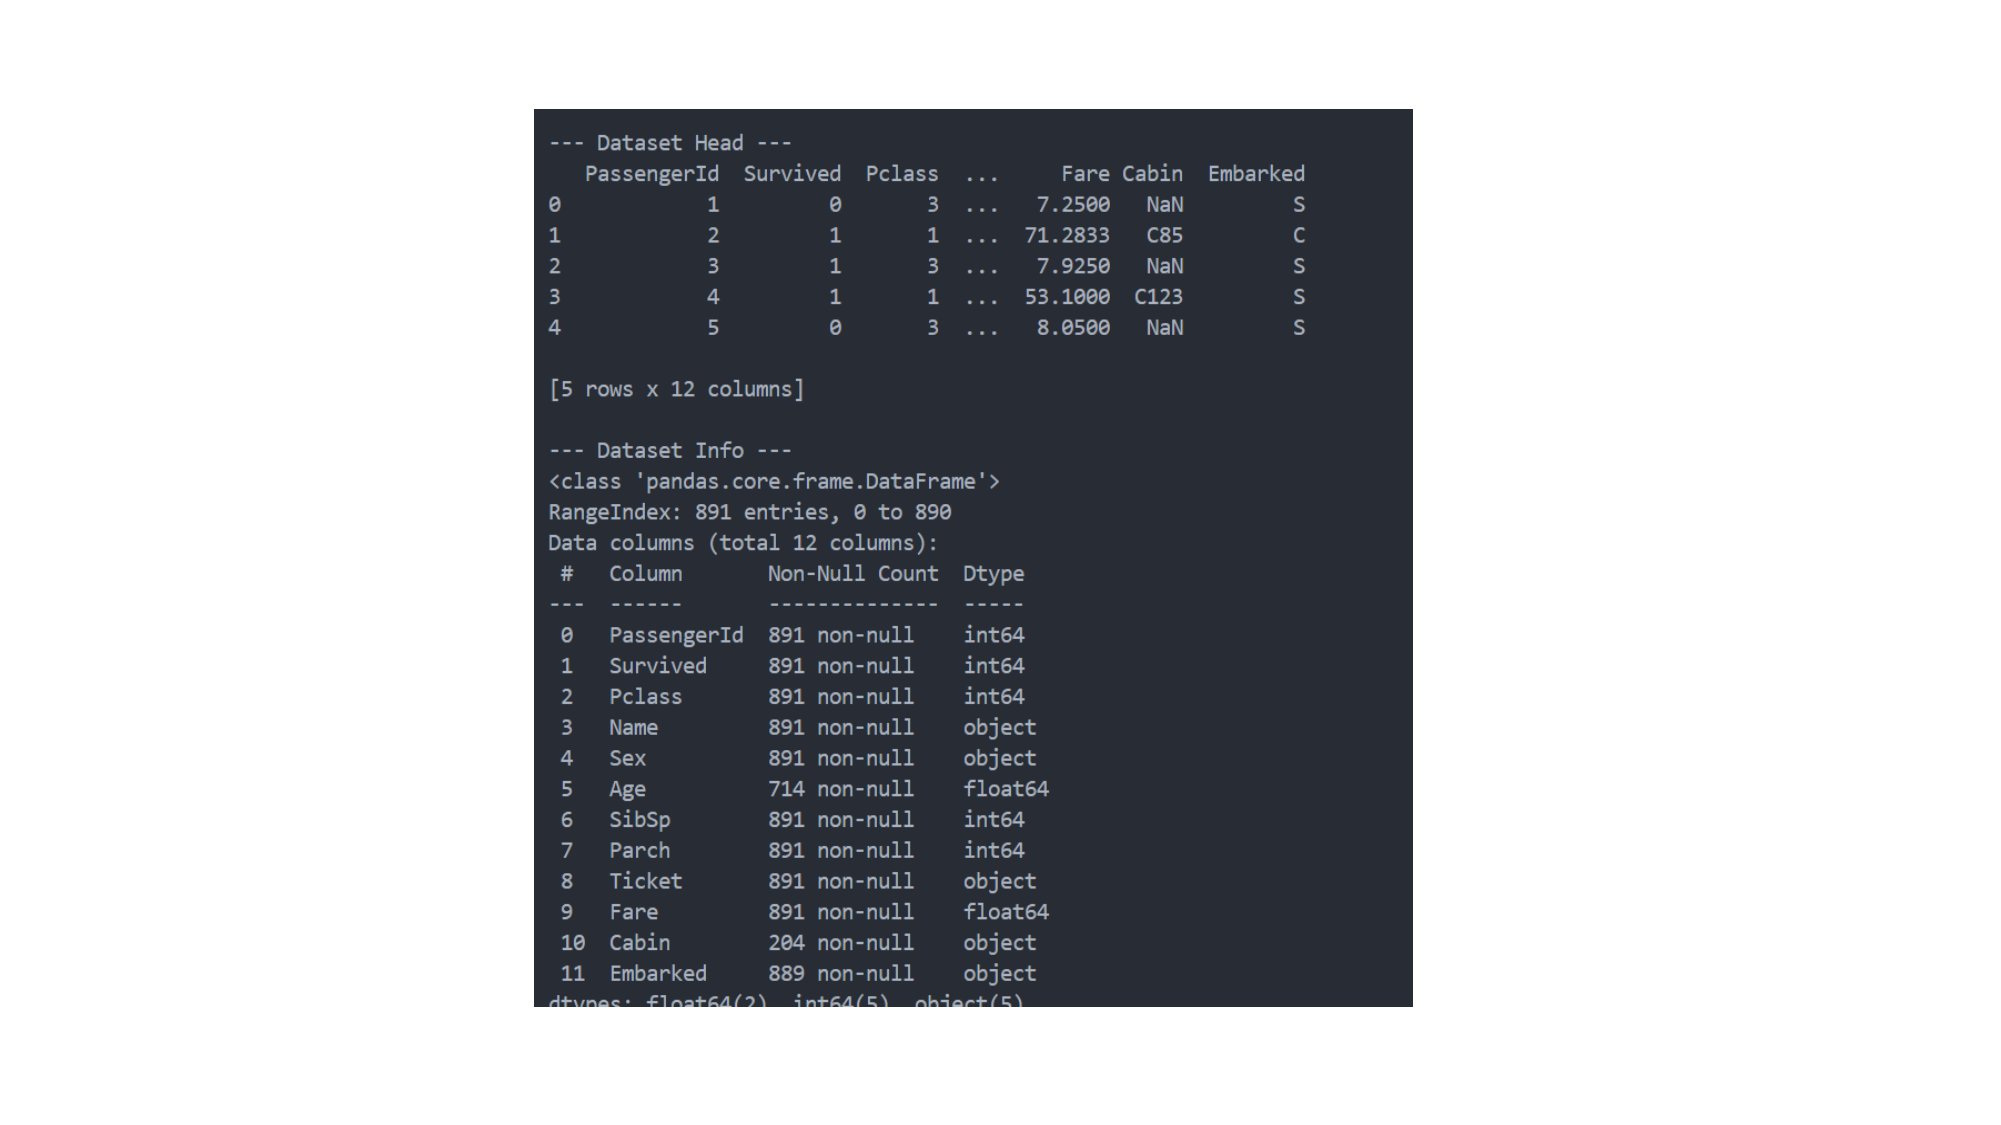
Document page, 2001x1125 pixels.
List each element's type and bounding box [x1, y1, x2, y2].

picture [534, 109, 1413, 1007]
